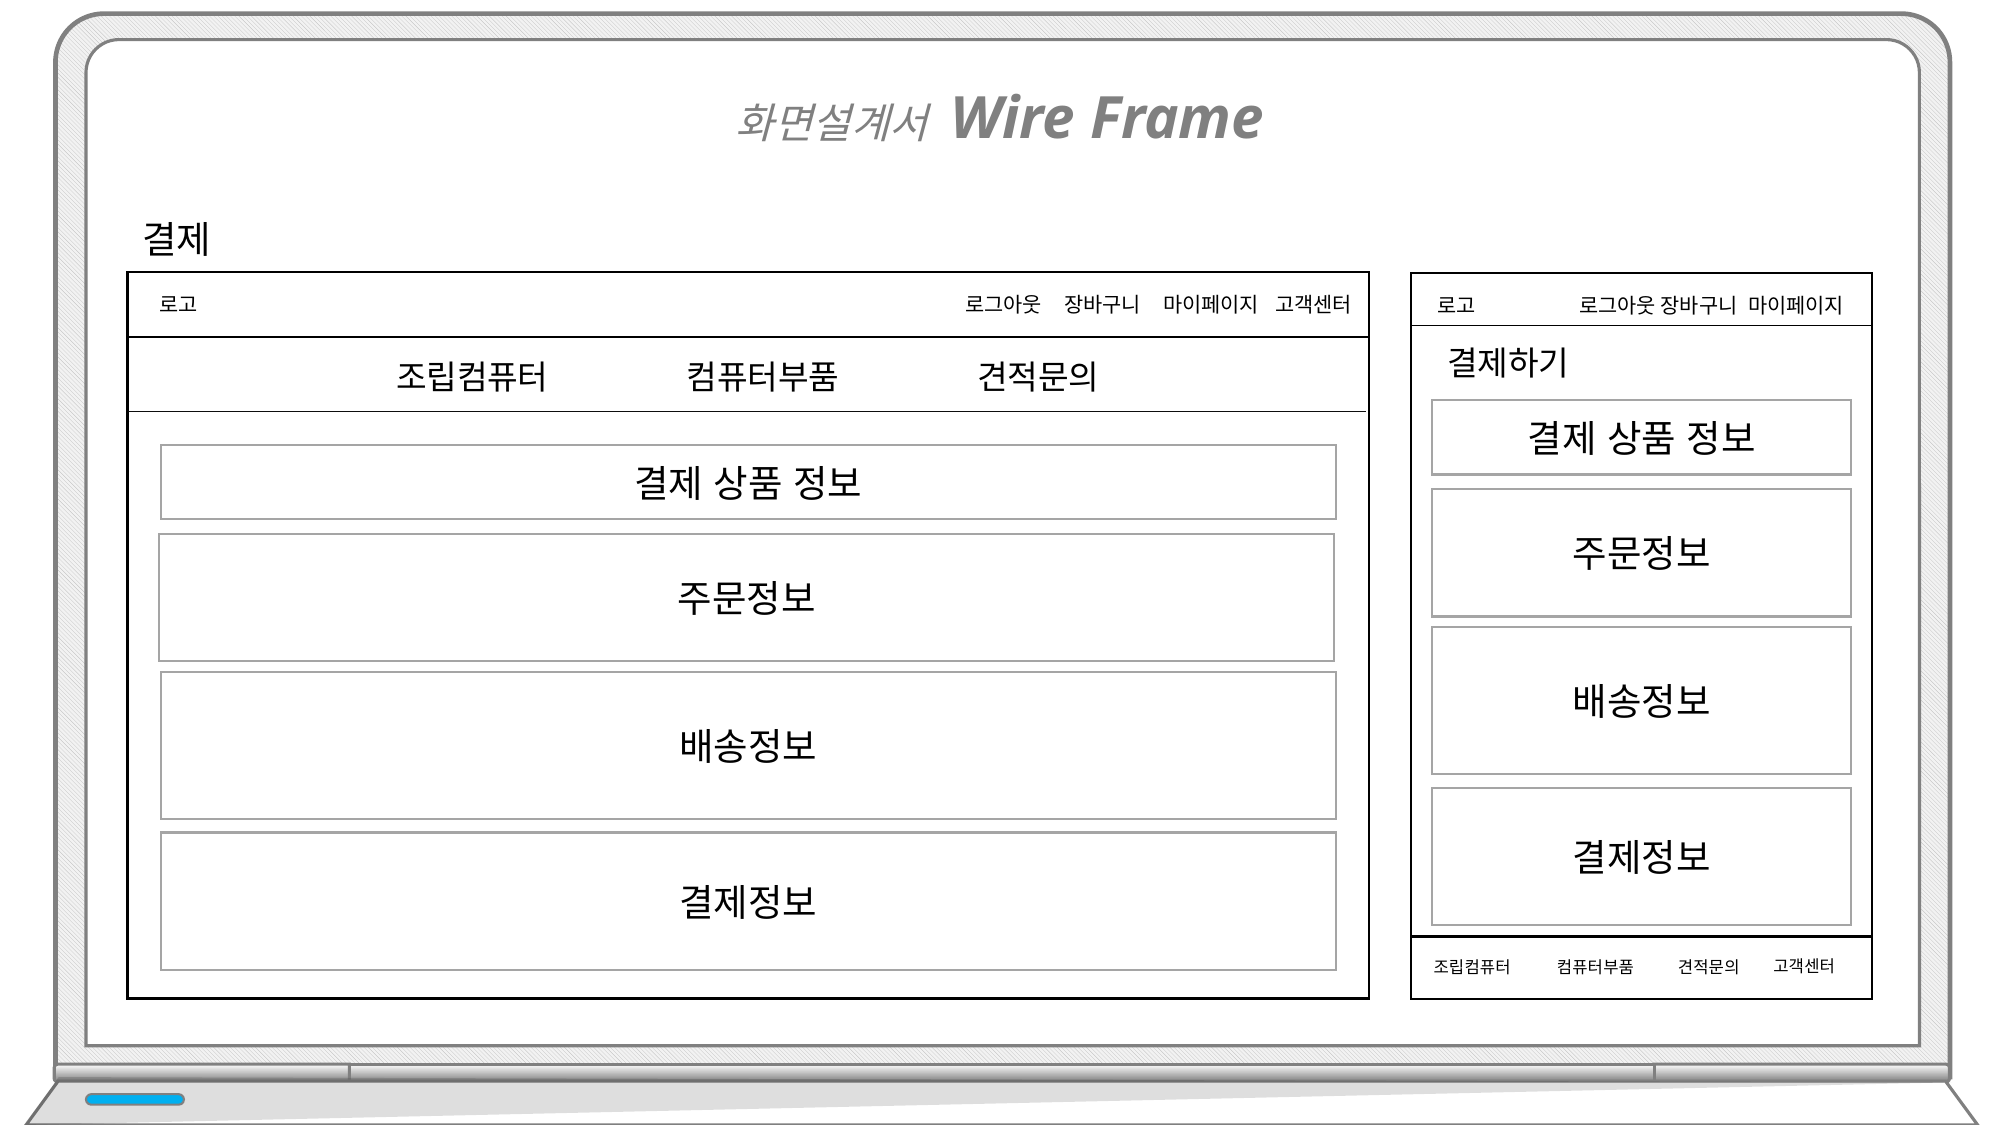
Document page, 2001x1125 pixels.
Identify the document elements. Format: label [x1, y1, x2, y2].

text_box [24, 13, 1978, 1125]
